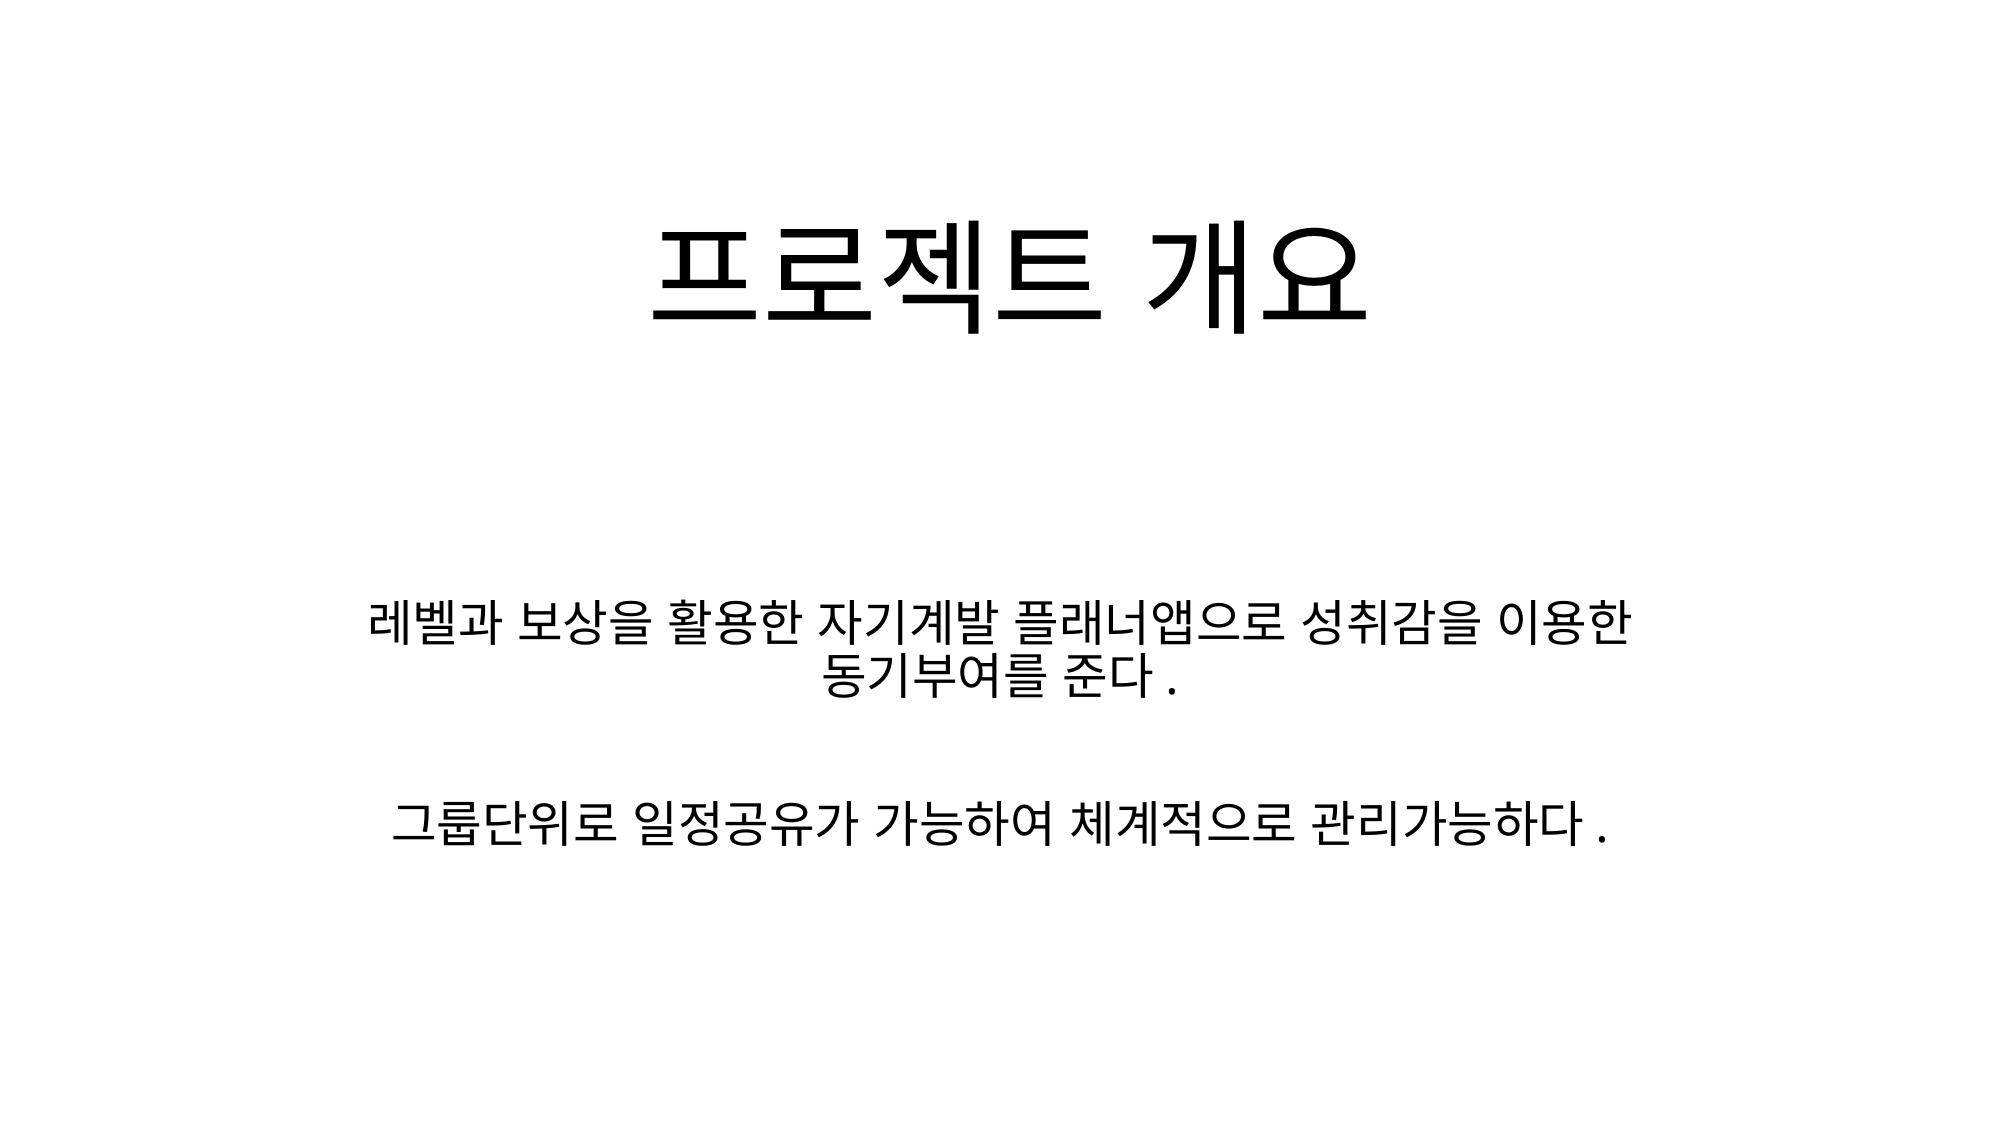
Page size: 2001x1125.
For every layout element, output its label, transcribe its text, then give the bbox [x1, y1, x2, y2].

subtitle 레벨과 보상을 활용한 자기계발 플래너앱으로 성취감을 이용한 동기부여를 준다. 그룹단위로 일정공유가 가능하여 체계적으로 관리가능하다. [249, 590, 1750, 863]
title 프로젝트 개요 [259, 200, 1760, 360]
